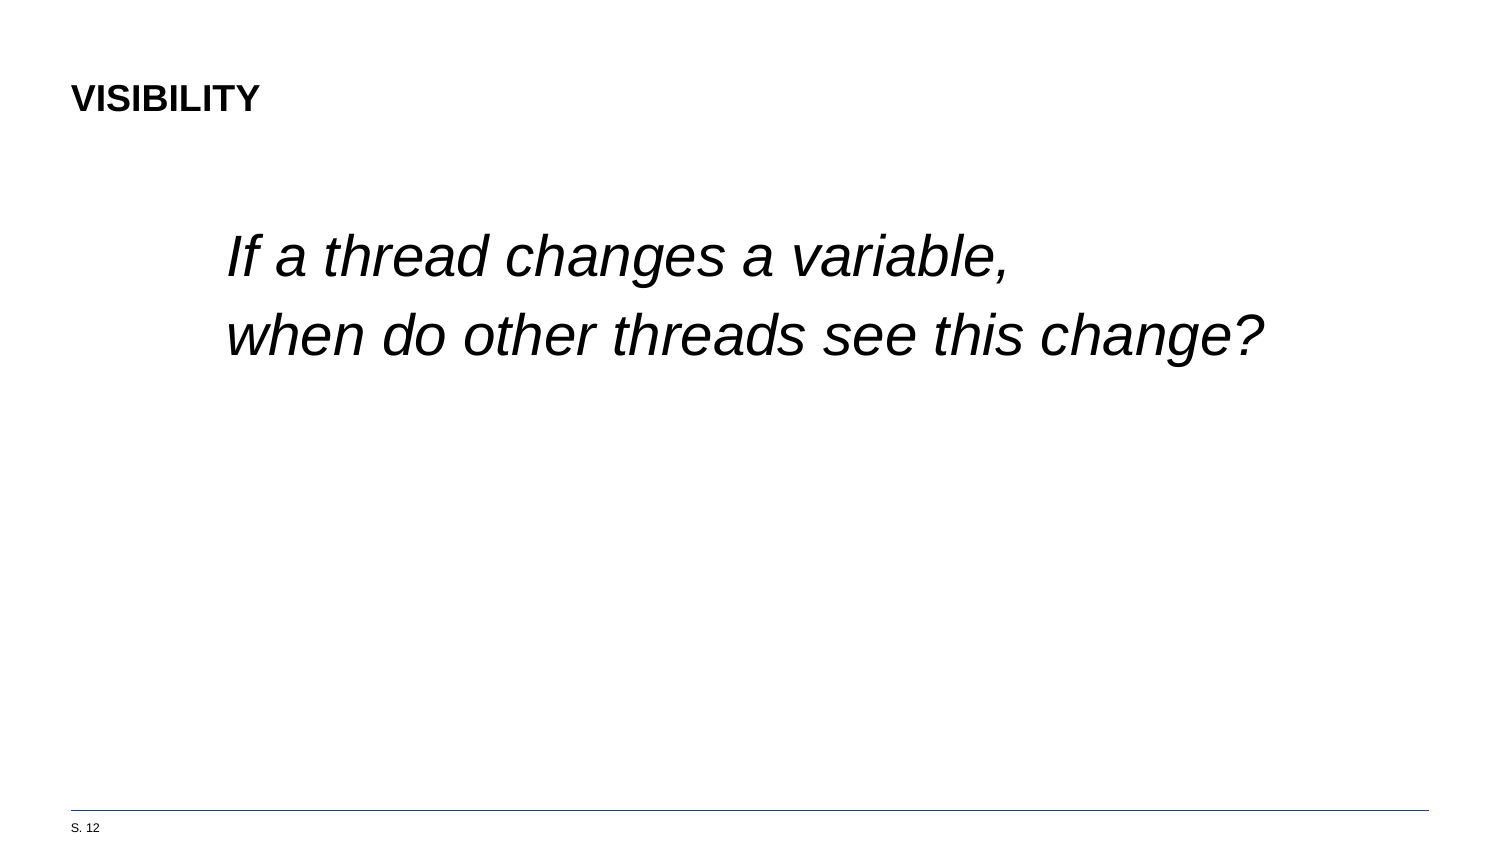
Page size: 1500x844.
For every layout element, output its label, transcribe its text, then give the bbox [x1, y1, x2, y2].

text_box If a thread changes a variable, when do other threads see this change? [226, 225, 377, 376]
title Visibility [70, 73, 1430, 210]
text_box [64, 212, 1459, 770]
slide_number S. 12 [70, 811, 384, 844]
